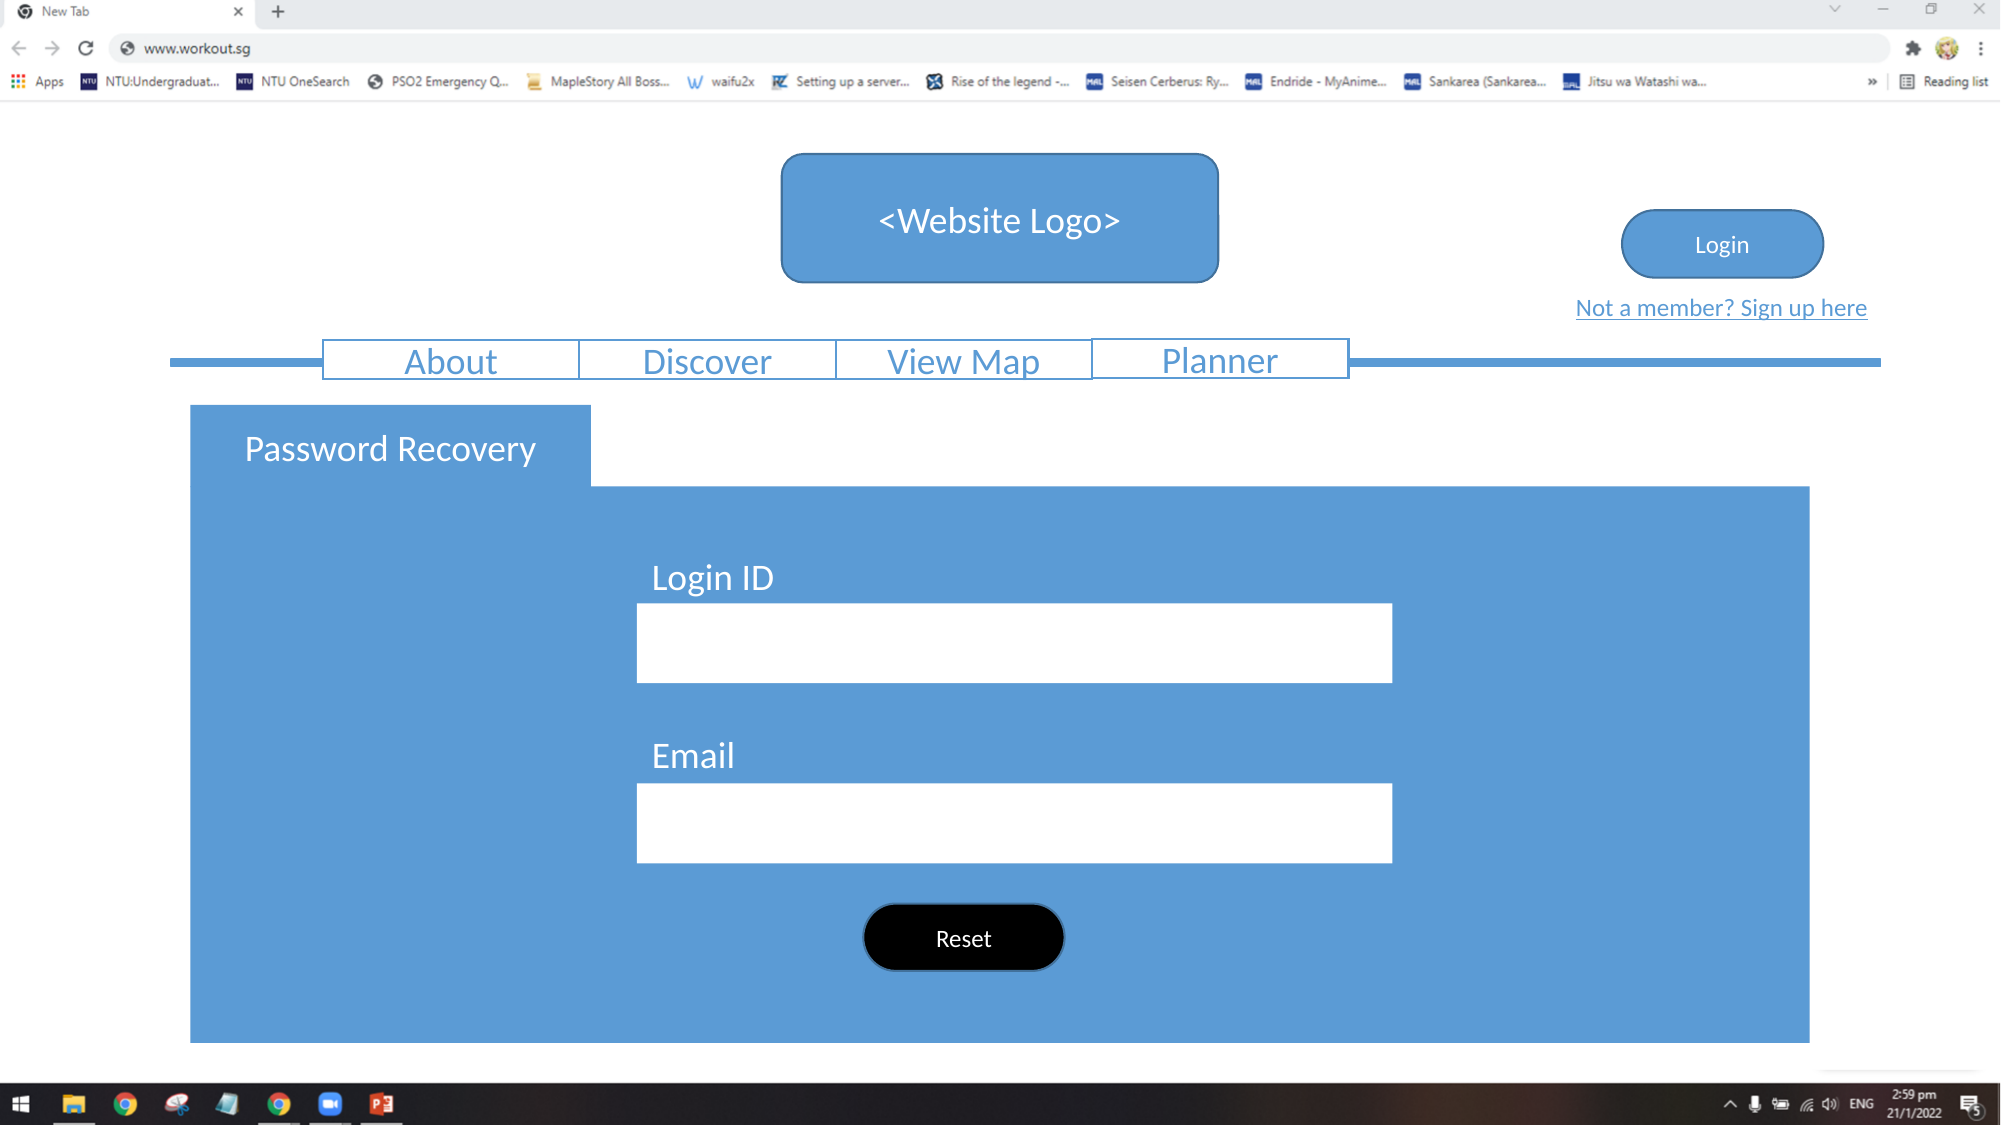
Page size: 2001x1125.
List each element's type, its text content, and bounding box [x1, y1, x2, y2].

text_box Email [636, 725, 1393, 782]
picture [0, 0, 2001, 1125]
text_box [1349, 359, 1881, 367]
text_box View Map [835, 340, 1092, 379]
text_box Login [1622, 210, 1824, 278]
text_box About [322, 340, 579, 379]
text_box [636, 604, 1393, 684]
text_box Login ID [636, 547, 1393, 604]
text_box [636, 783, 1393, 864]
text_box [170, 359, 322, 367]
text_box Planner [1092, 339, 1349, 379]
text_box Discover [579, 340, 835, 379]
text_box [190, 486, 1810, 1043]
text_box <Website Logo> [781, 154, 1219, 283]
text_box Reset [863, 903, 1065, 971]
text_box Password Recovery [190, 404, 591, 488]
text_box Not a member? Sign up here [1522, 287, 1923, 326]
